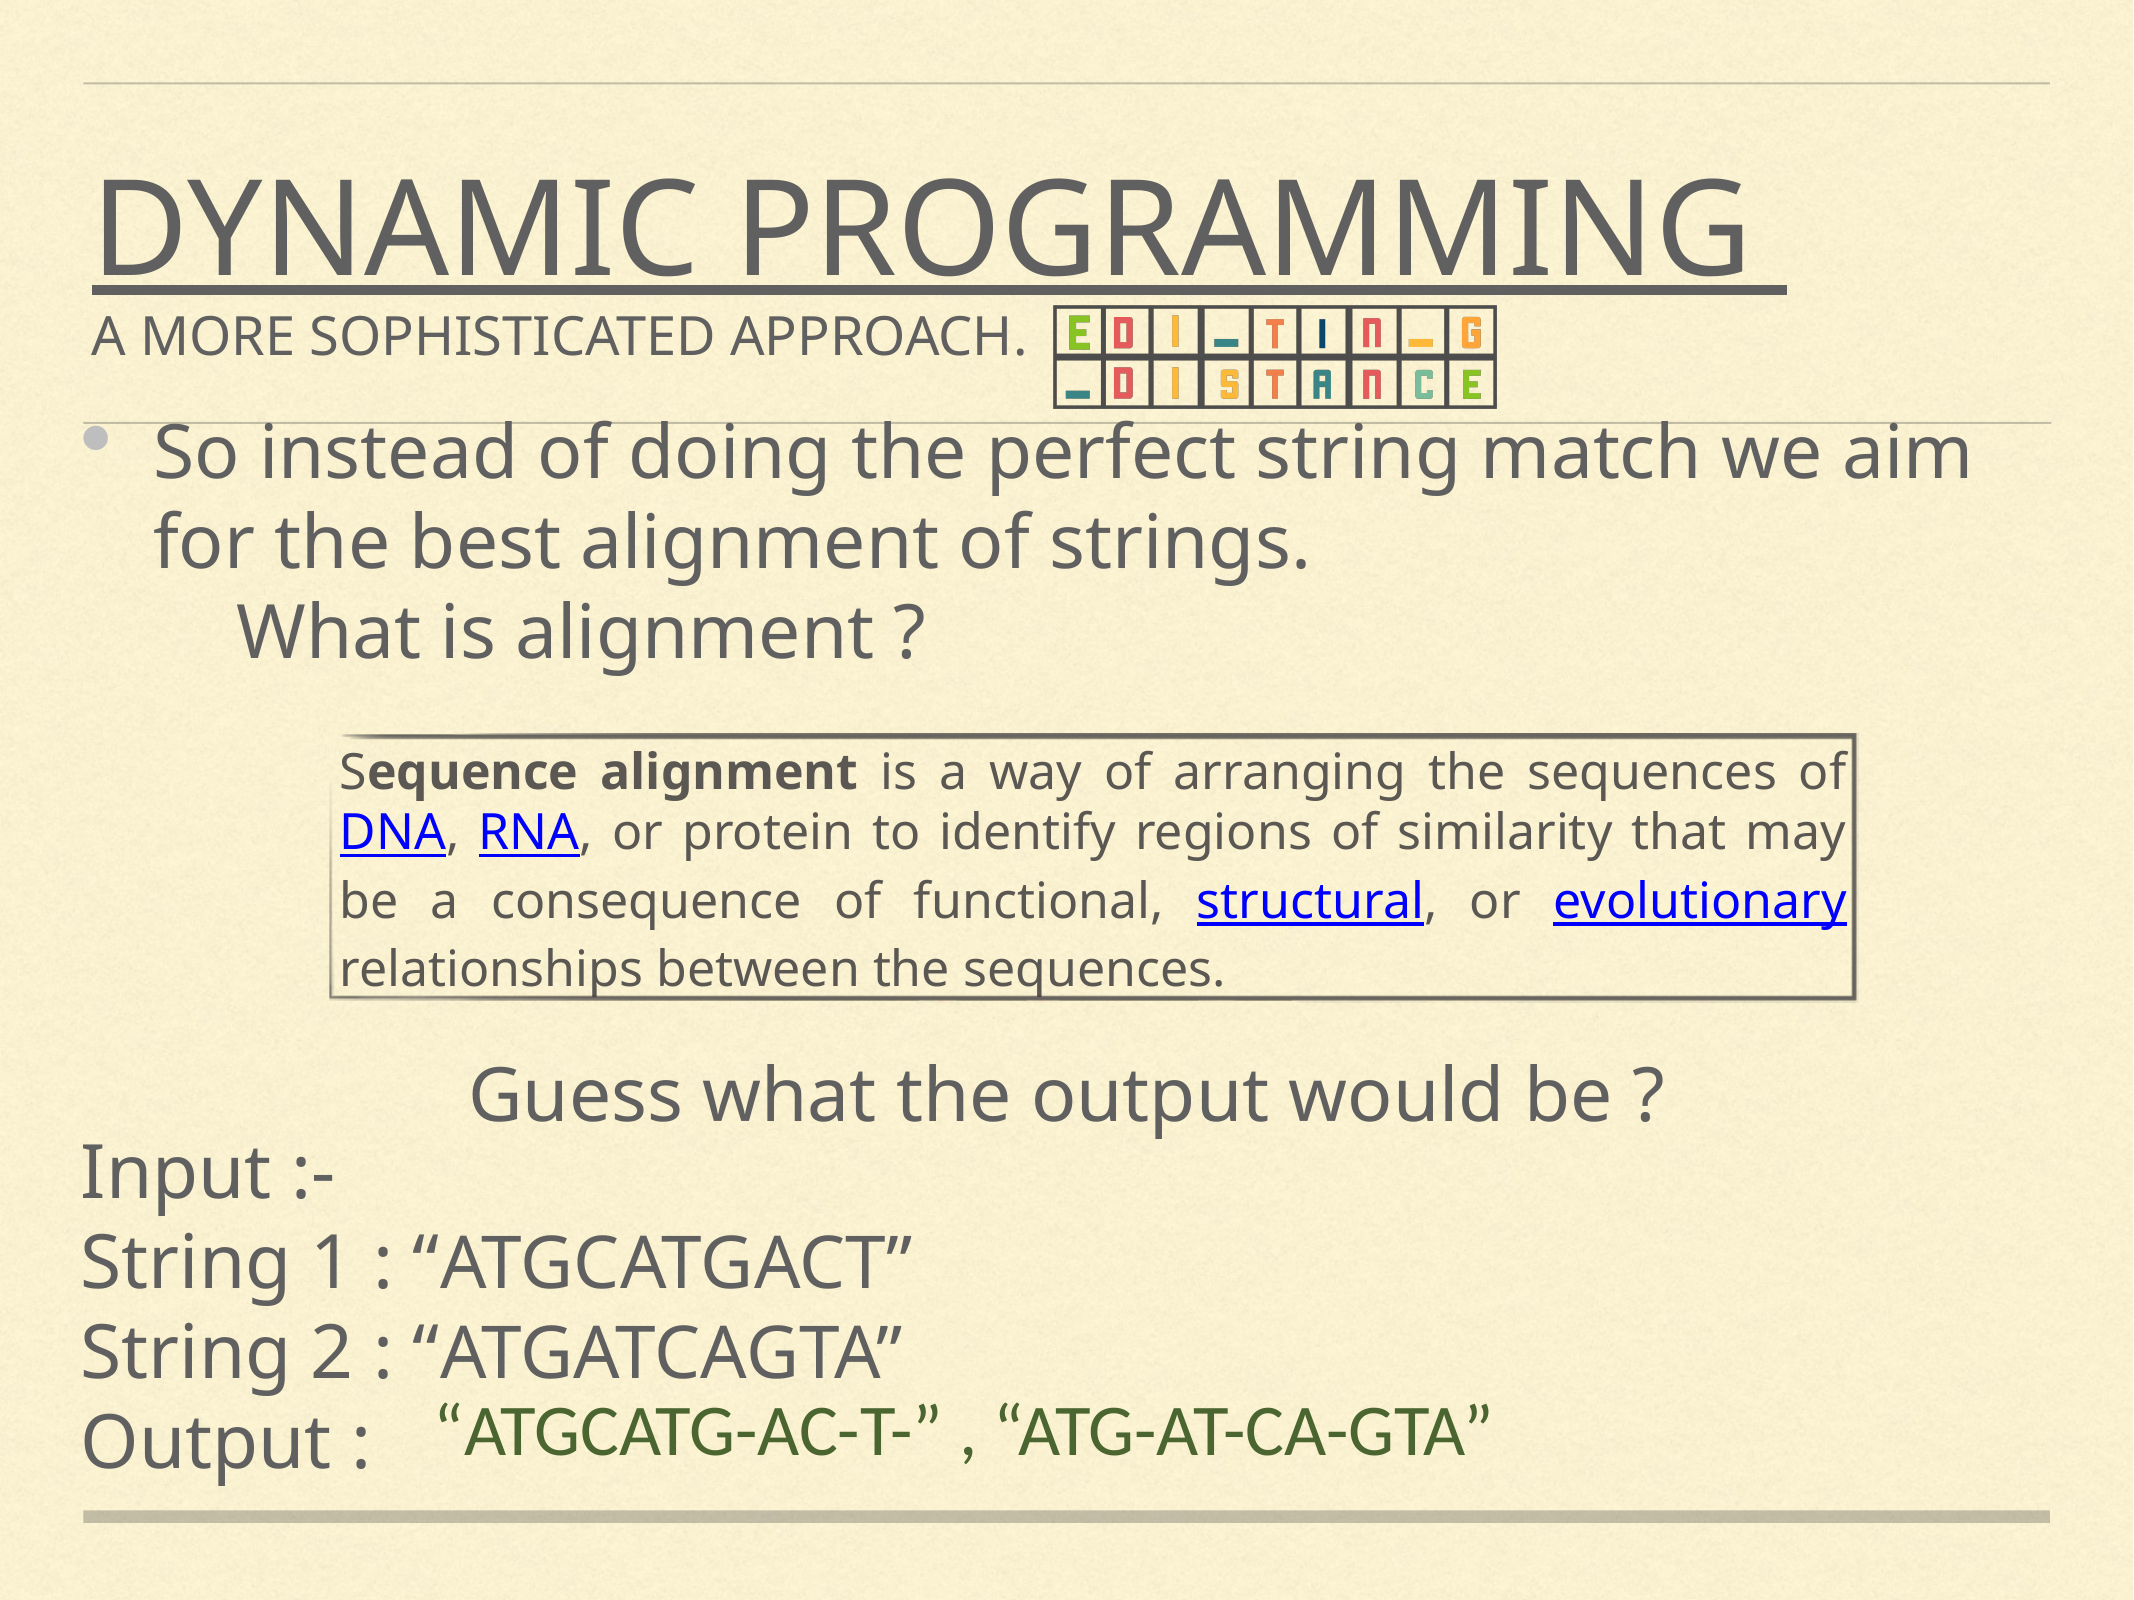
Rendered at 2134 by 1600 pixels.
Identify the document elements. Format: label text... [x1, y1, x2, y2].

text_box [327, 733, 1859, 1004]
text_box So instead of doing the perfect string match we aim for the best alignment of strings. What is alignment ? Input :- String 1 : “ATGCATGACT” String 2 : “ATGATCAGTA” Output : [72, 395, 2032, 1492]
title Dynamic programming A more sophisticated approach. [1537, 97, 2051, 411]
text_box Guess what the output would be ? [459, 1038, 1674, 1145]
title Dynamic programming A more sophisticated approach. [82, 97, 1011, 395]
picture [0, 0, 2134, 1600]
text_box “ATGCATG-AC-T-” , “ATG-AT-CA-GTA” [425, 1368, 1503, 1479]
